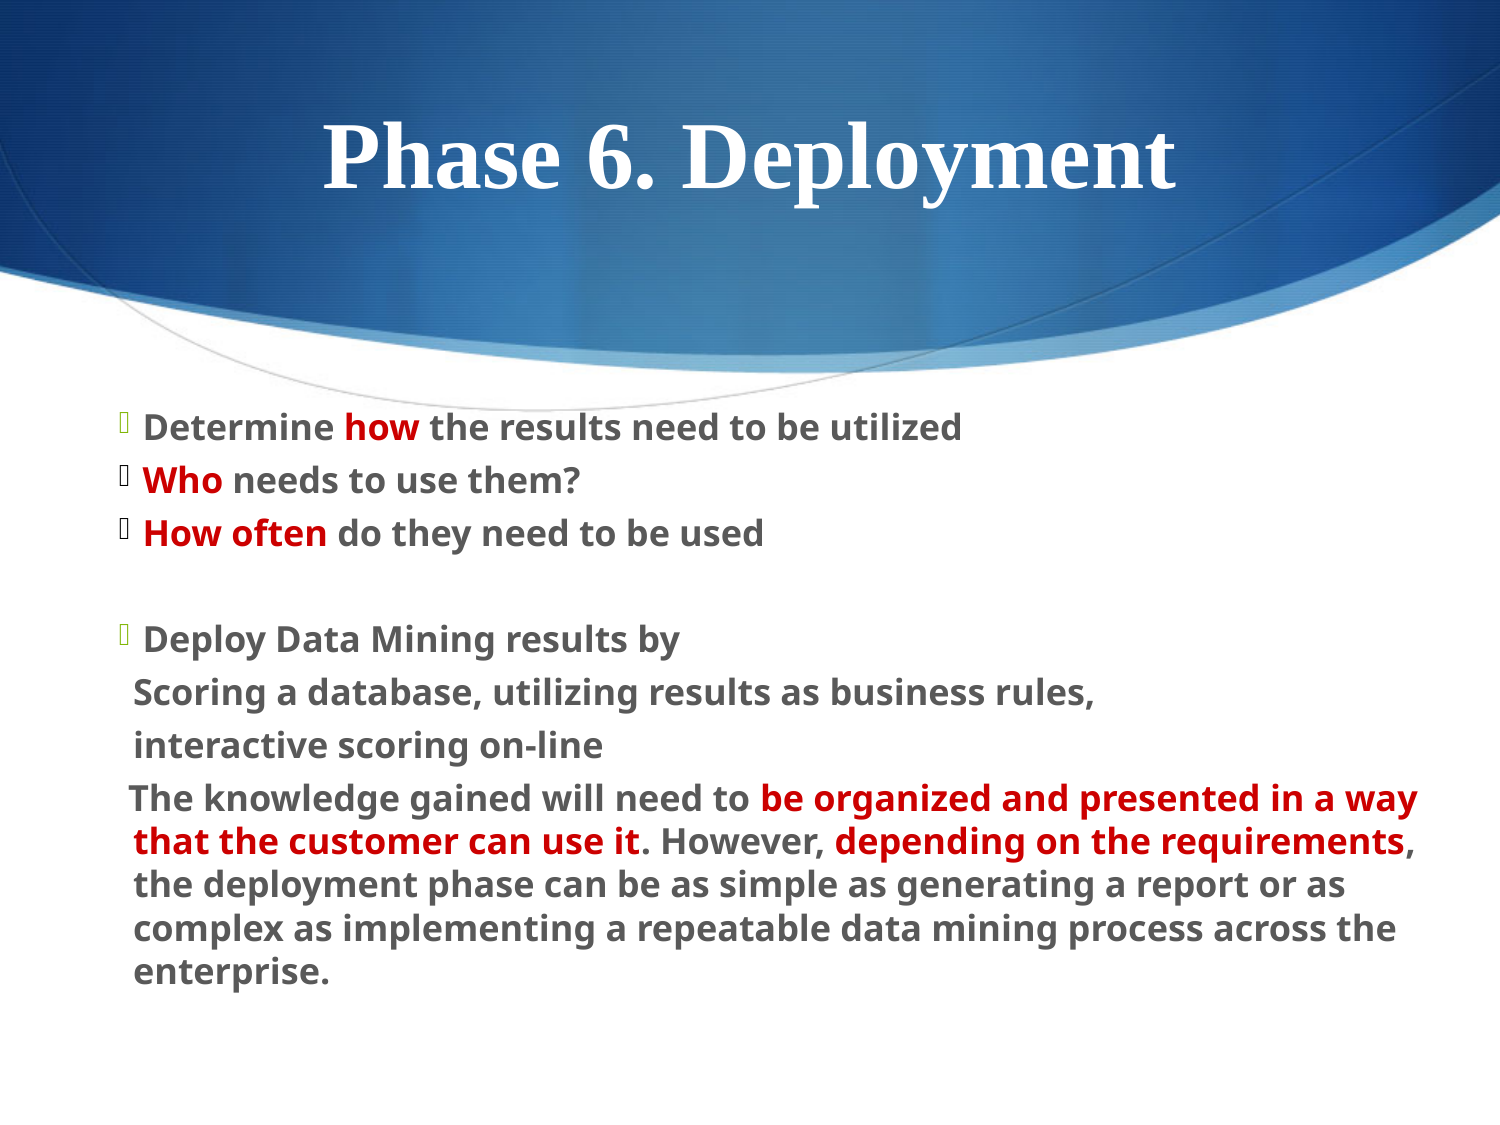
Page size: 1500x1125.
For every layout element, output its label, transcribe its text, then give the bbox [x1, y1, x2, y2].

picture [0, 0, 1500, 1125]
title Phase 6. Deployment [75, 56, 1425, 245]
list Determine how the results need to be utilized Who needs to use them? How often do they need to be used Deploy Data Mining results by Scoring a database, utilizing results as business rules, interactive scoring on-line The knowledge gained will need to be organized and presented in a way that the customer can use it. However, depending on the requirements, the deployment phase can be as simple as generating a report or as complex as implementing a repeatable data mining process across the enterprise. [75, 396, 1500, 999]
